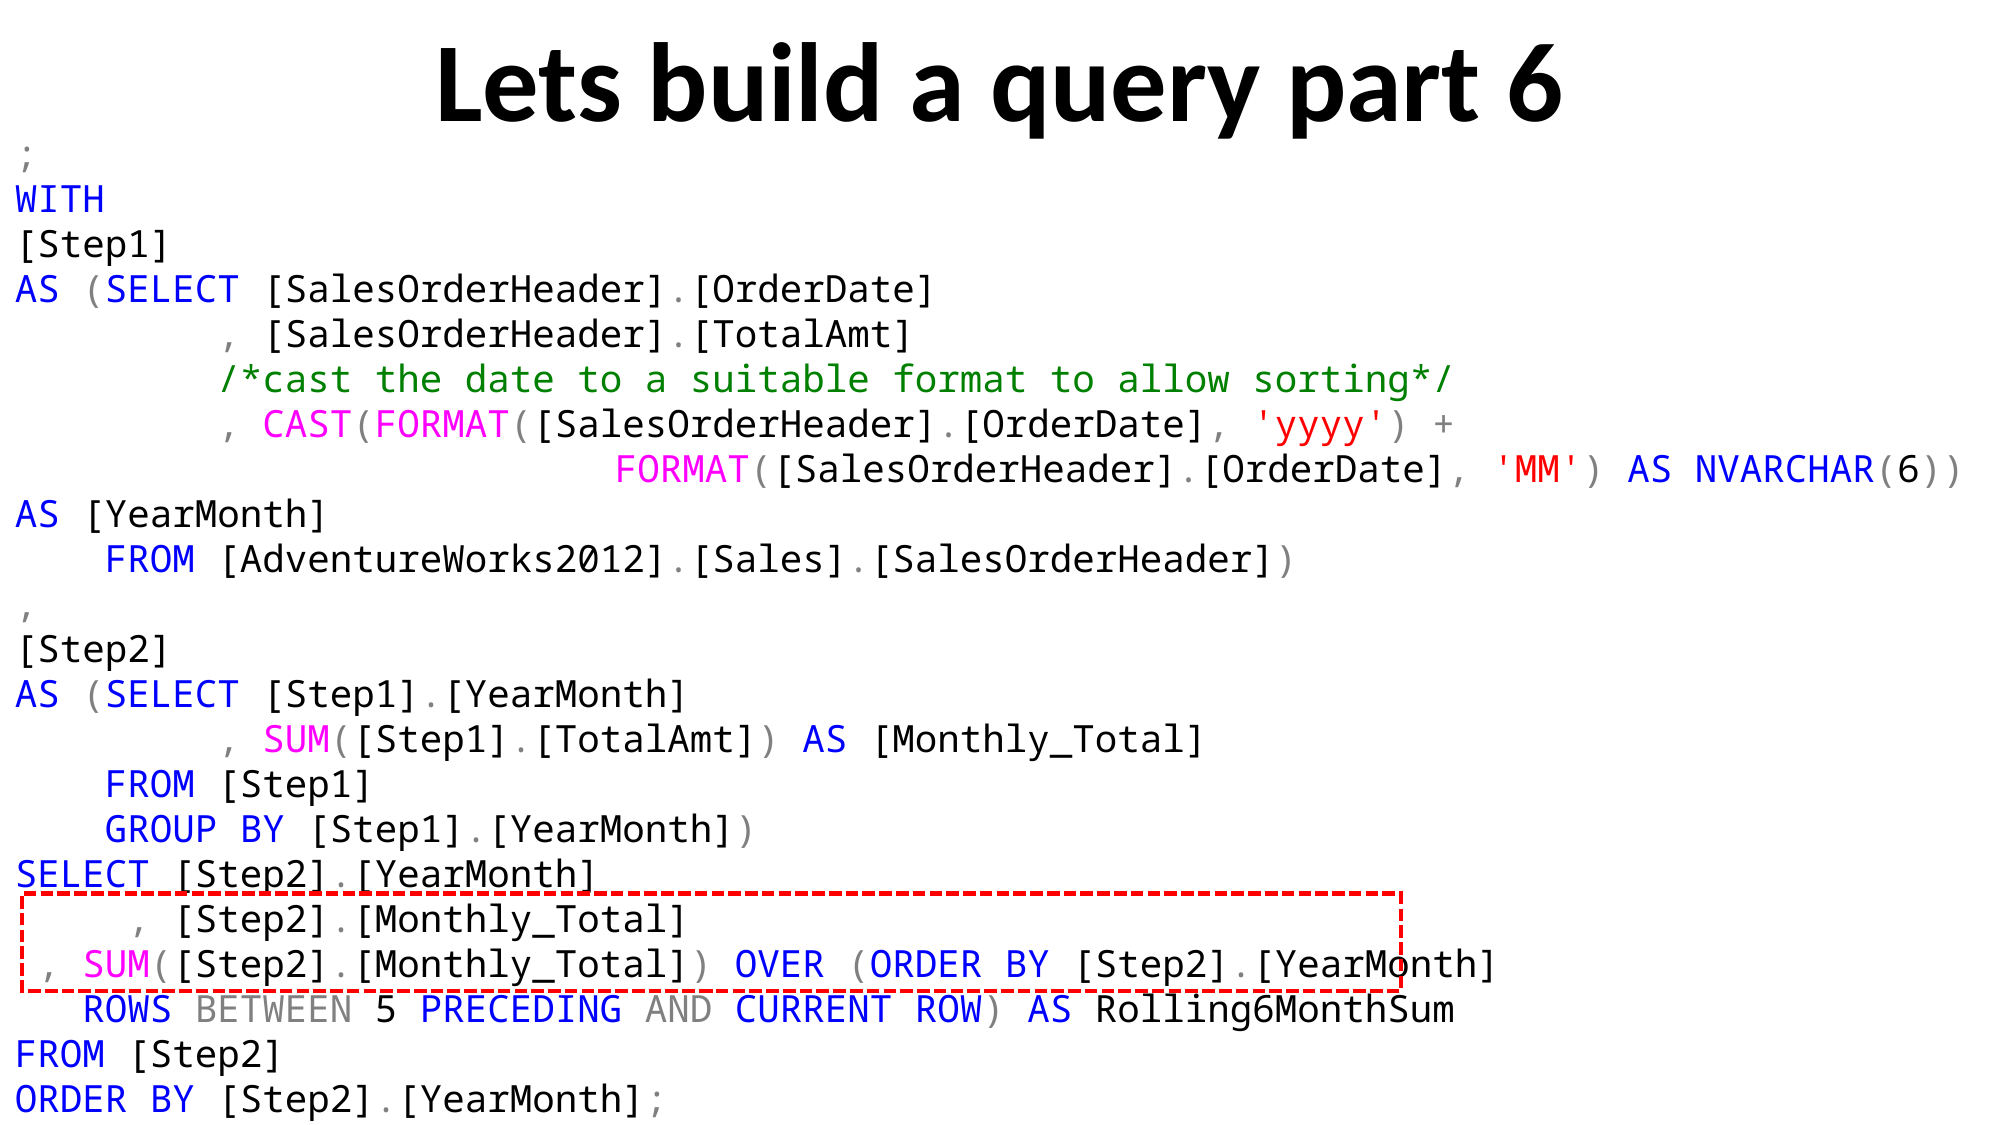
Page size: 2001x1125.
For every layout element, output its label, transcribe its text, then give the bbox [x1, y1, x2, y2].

text_box Lets build a query part 6 [0, 1, 2000, 122]
text_box ; WITH [Step1] AS (SELECT [SalesOrderHeader].[OrderDate] , [SalesOrderHeader].[TotalAmt] /*cast the date to a suitable format to allow sorting*/ , CAST(FORMAT([SalesOrderHeader].[OrderDate], 'yyyy') + FORMAT([SalesOrderHeader].[OrderDate], 'MM') AS NVARCHAR(6)) AS [YearMonth] FROM [AdventureWorks2012].[Sales].[SalesOrderHeader]) , [Step2] AS (SELECT [Step1].[YearMonth] , SUM([Step1].[TotalAmt]) AS [Monthly_Total] FROM [Step1] GROUP BY [Step1].[YearMonth]) SELECT [Step2].[YearMonth] , [Step2].[Monthly_Total] , SUM([Step2].[Monthly_Total]) OVER (ORDER BY [Step2].[YearMonth] ROWS BETWEEN 5 PRECEDING AND CURRENT ROW) AS Rolling6MonthSum FROM [Step2] ORDER BY [Step2].[YearMonth]; [0, 122, 2000, 1125]
text_box [21, 893, 1402, 992]
